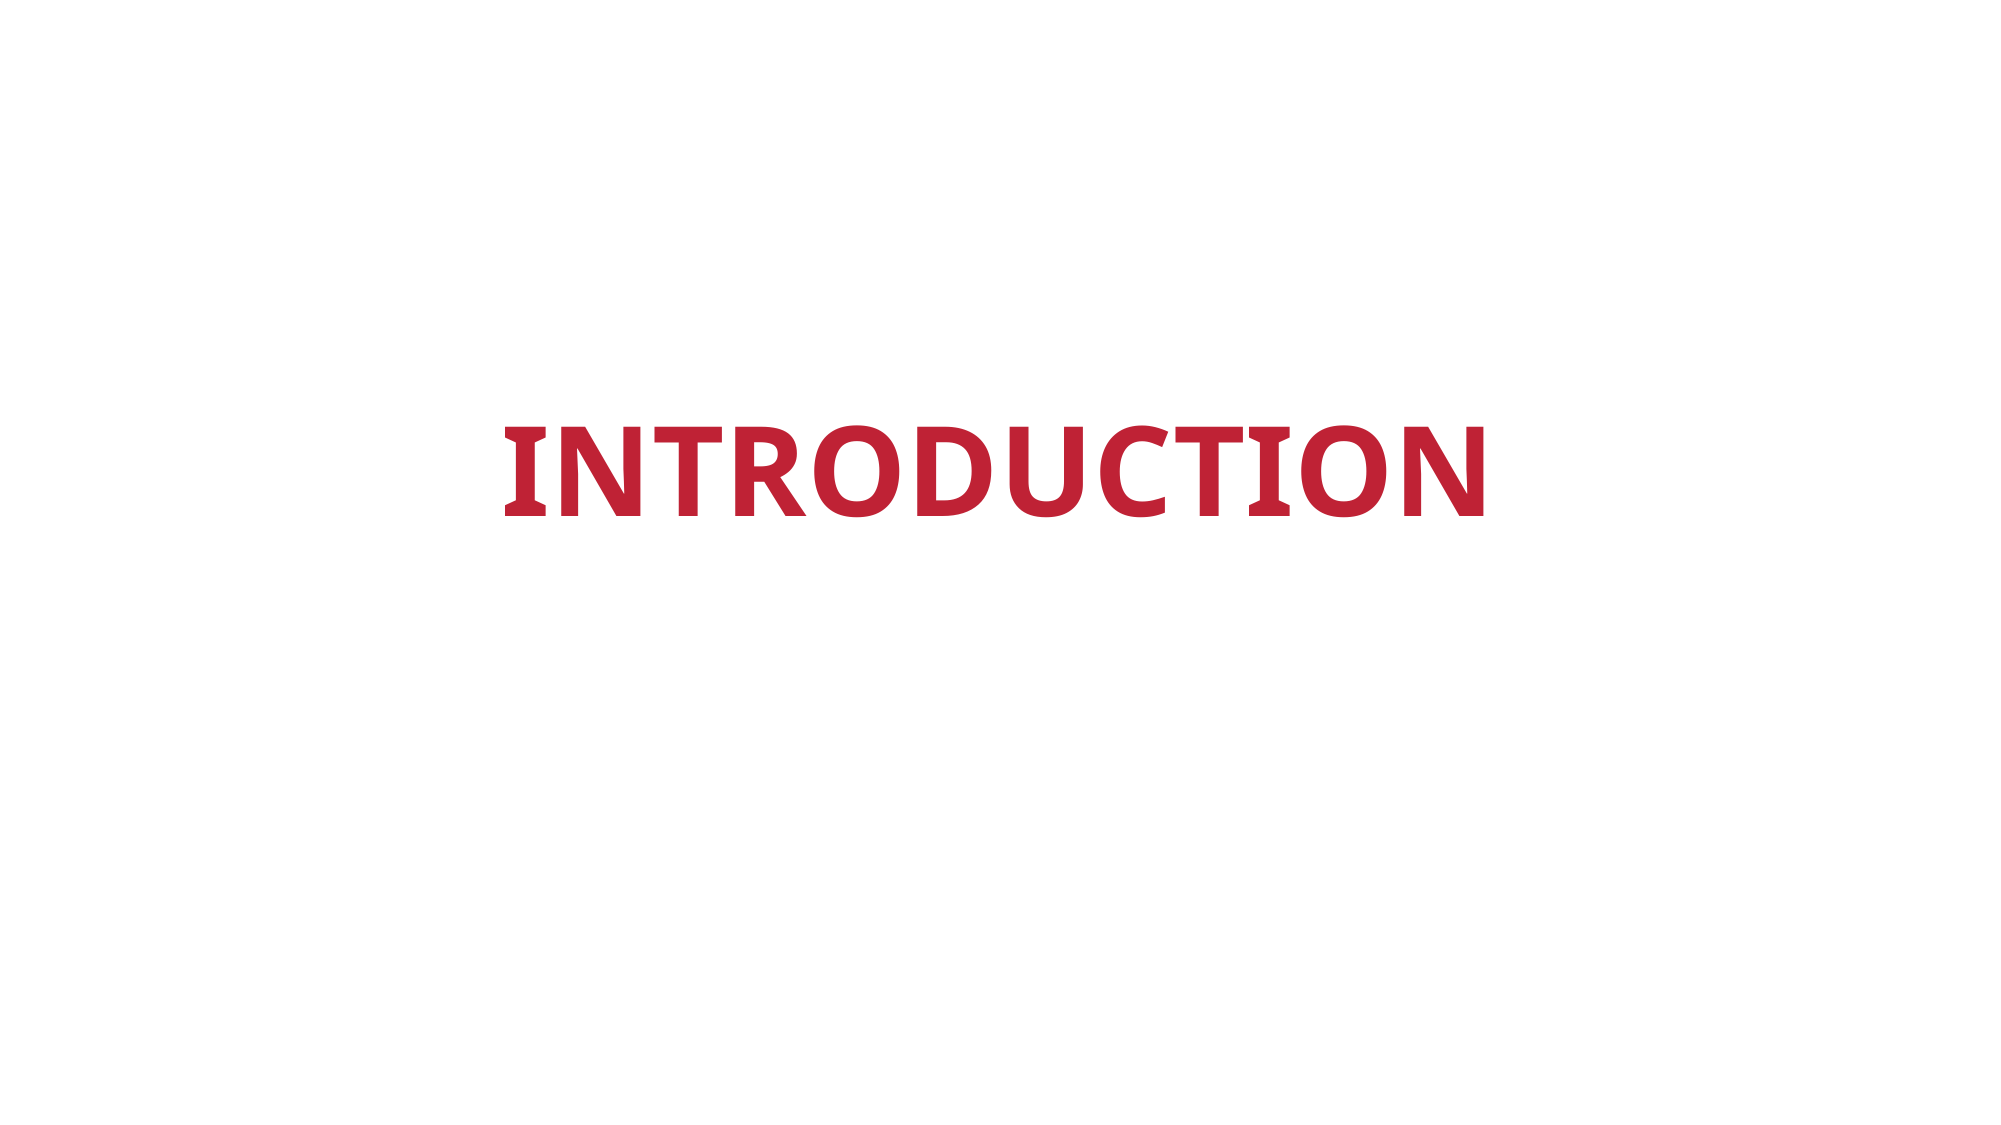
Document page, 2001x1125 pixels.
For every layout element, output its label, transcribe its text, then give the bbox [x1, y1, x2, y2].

title Introduction [136, 347, 1862, 605]
